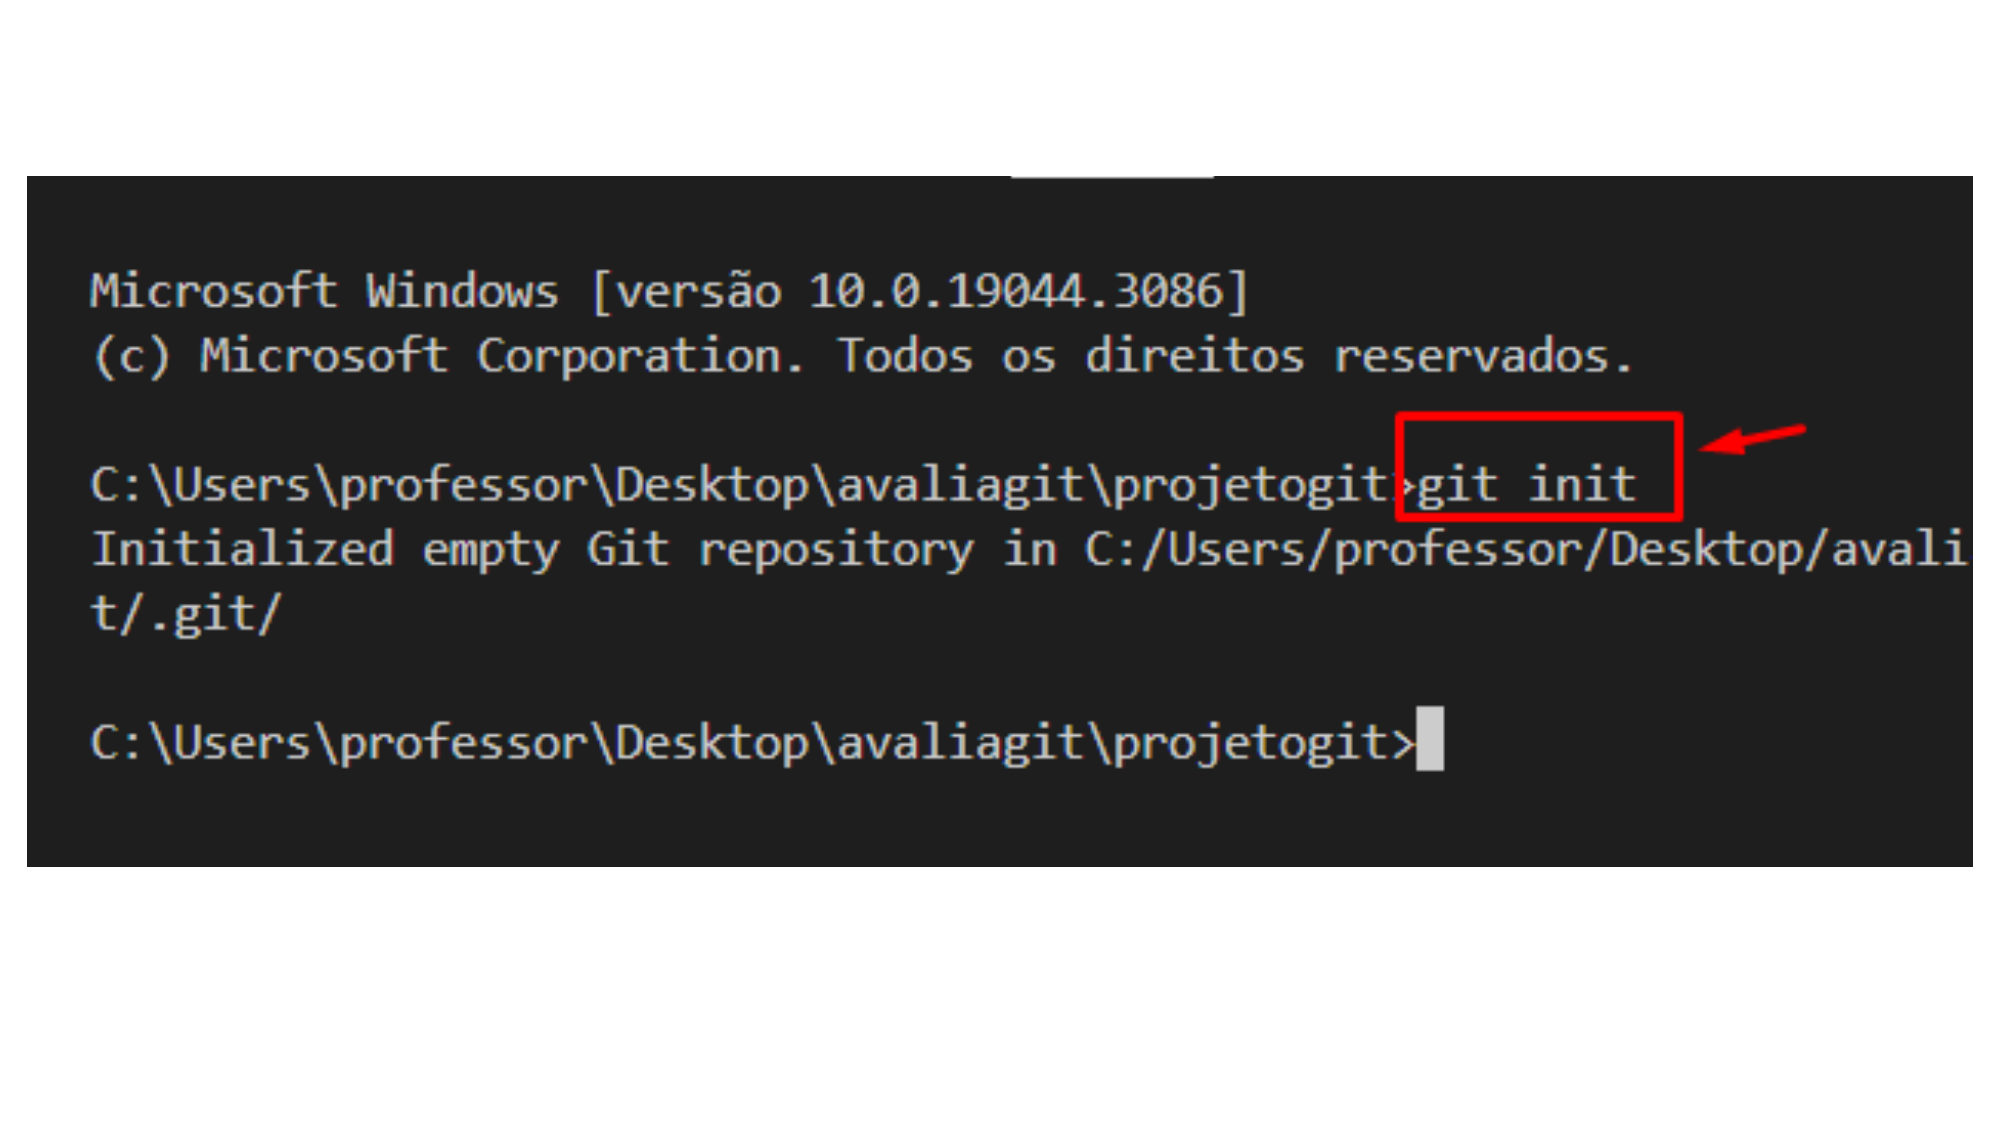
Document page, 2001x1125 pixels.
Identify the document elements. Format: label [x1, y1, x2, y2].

picture [27, 176, 1973, 867]
